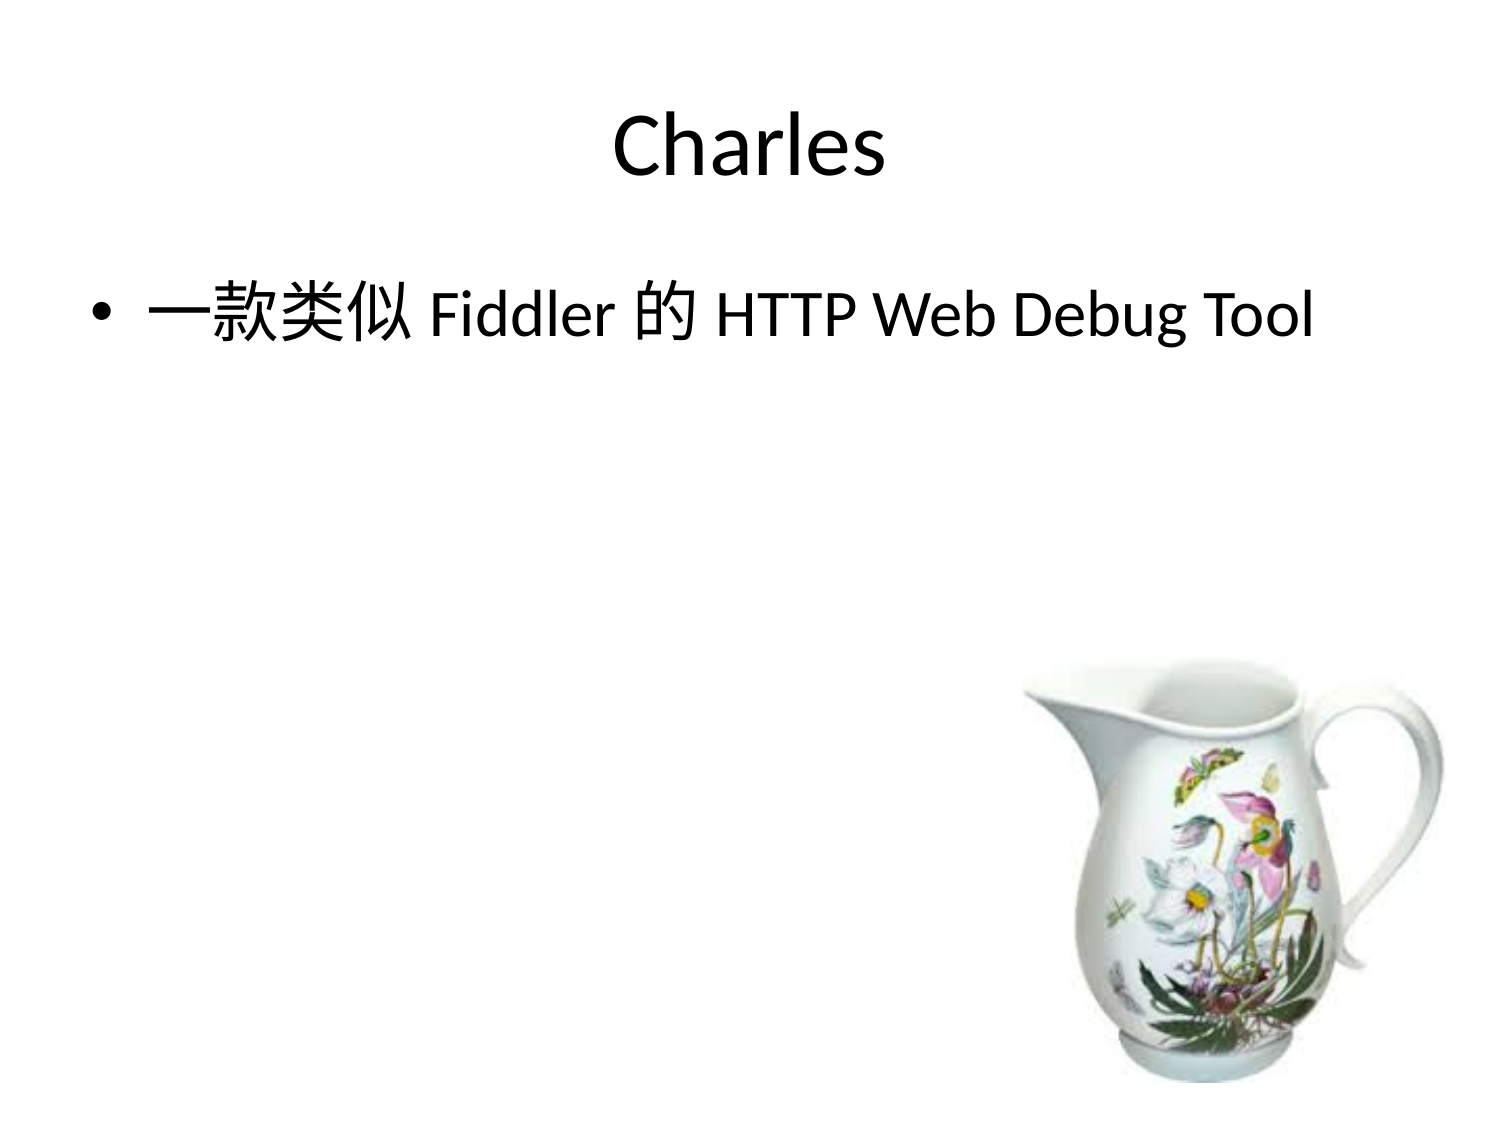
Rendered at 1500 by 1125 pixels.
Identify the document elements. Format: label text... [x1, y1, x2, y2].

picture [1021, 656, 1448, 1083]
list 一款类似Fiddler的HTTP Web Debug Tool [75, 262, 1425, 1005]
title Charles [75, 45, 1425, 233]
